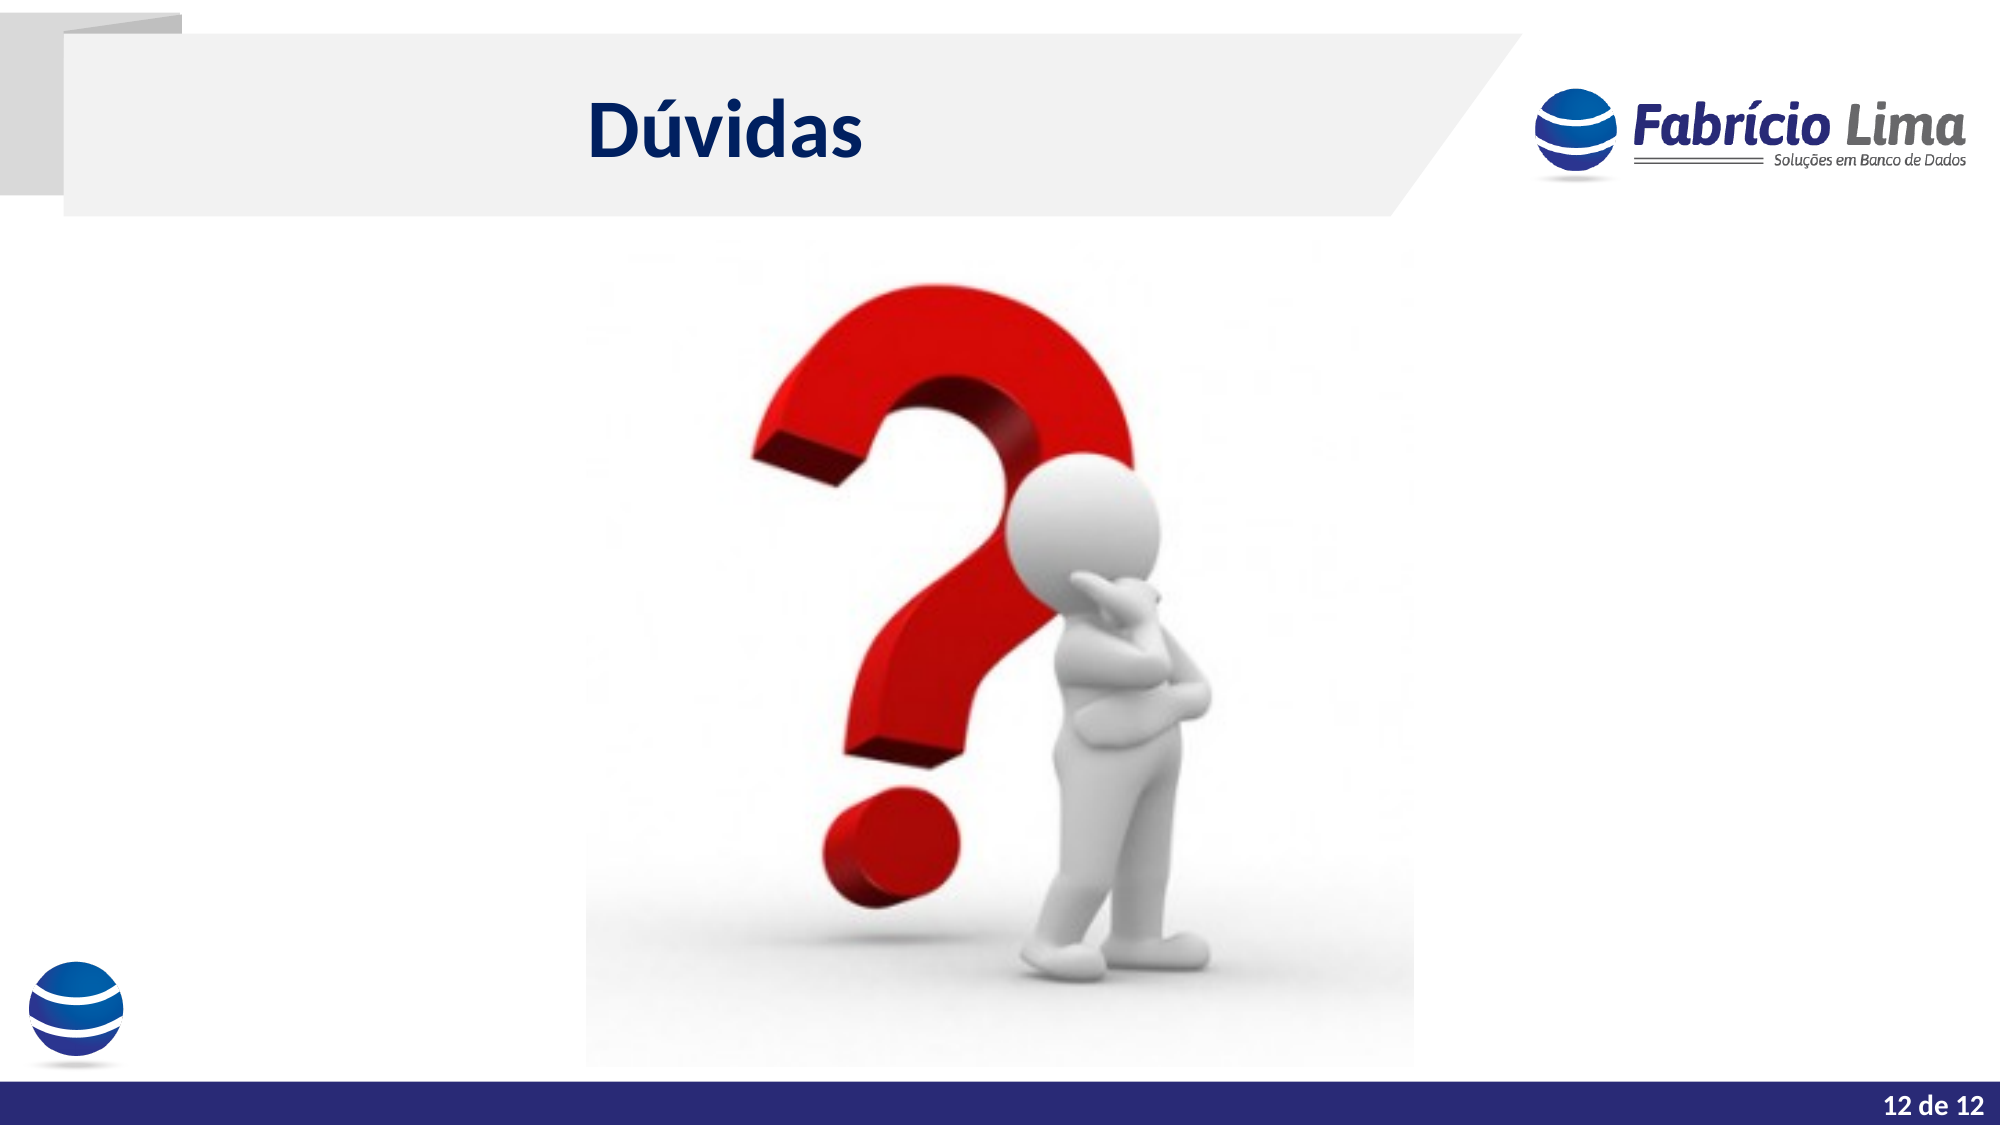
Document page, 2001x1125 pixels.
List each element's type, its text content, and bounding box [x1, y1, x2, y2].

picture [586, 240, 1414, 1067]
picture [1501, 42, 1997, 217]
slide_number 12 de 12 [1718, 1083, 2000, 1125]
text_box Dúvidas [62, 33, 1390, 214]
picture [14, 951, 137, 1082]
